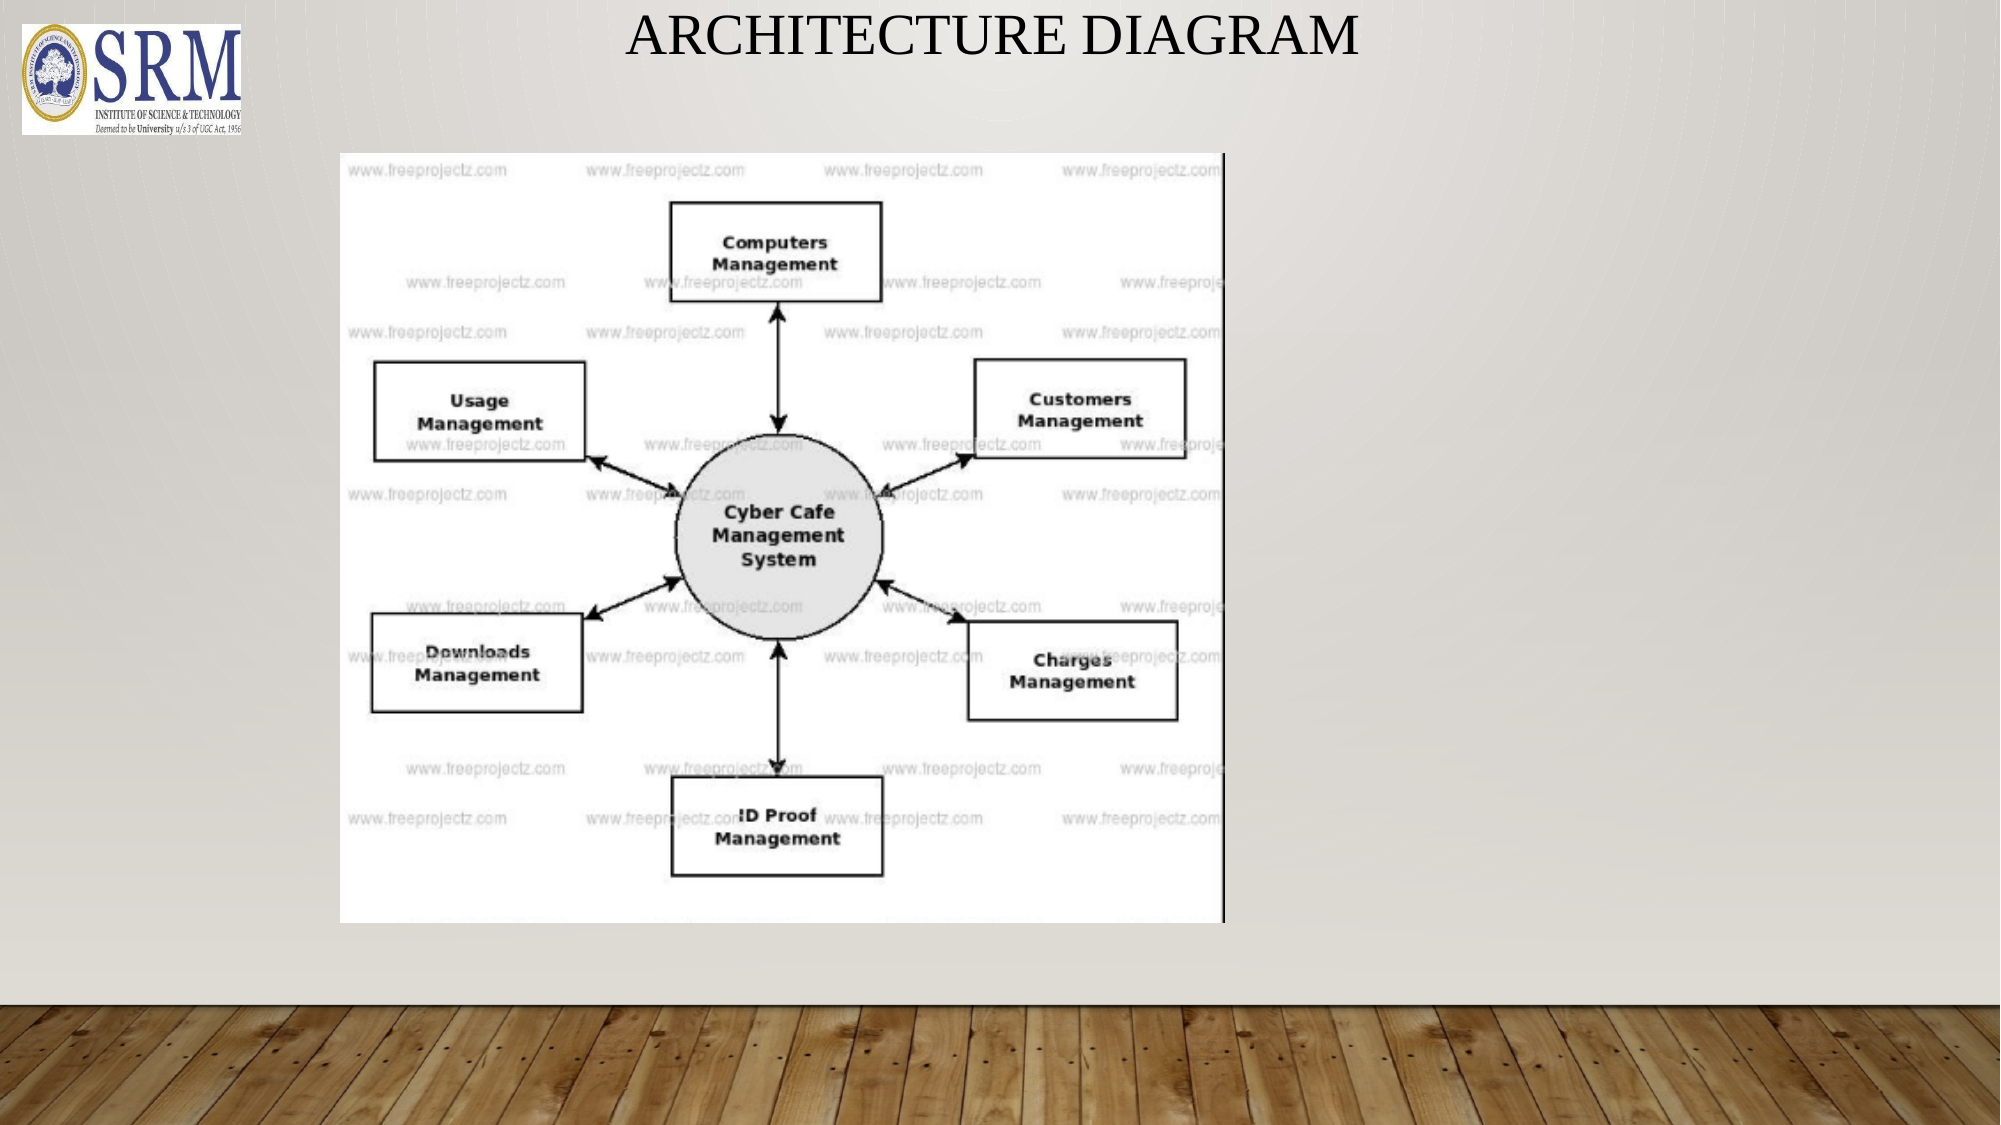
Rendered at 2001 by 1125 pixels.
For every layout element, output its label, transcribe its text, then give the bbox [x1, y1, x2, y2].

text_box [508, 923, 1025, 1055]
picture [0, 1005, 2000, 1125]
picture [22, 23, 241, 135]
picture [340, 152, 1225, 923]
text_box ARCHITECTURE DIAGRAM [0, 0, 2000, 74]
